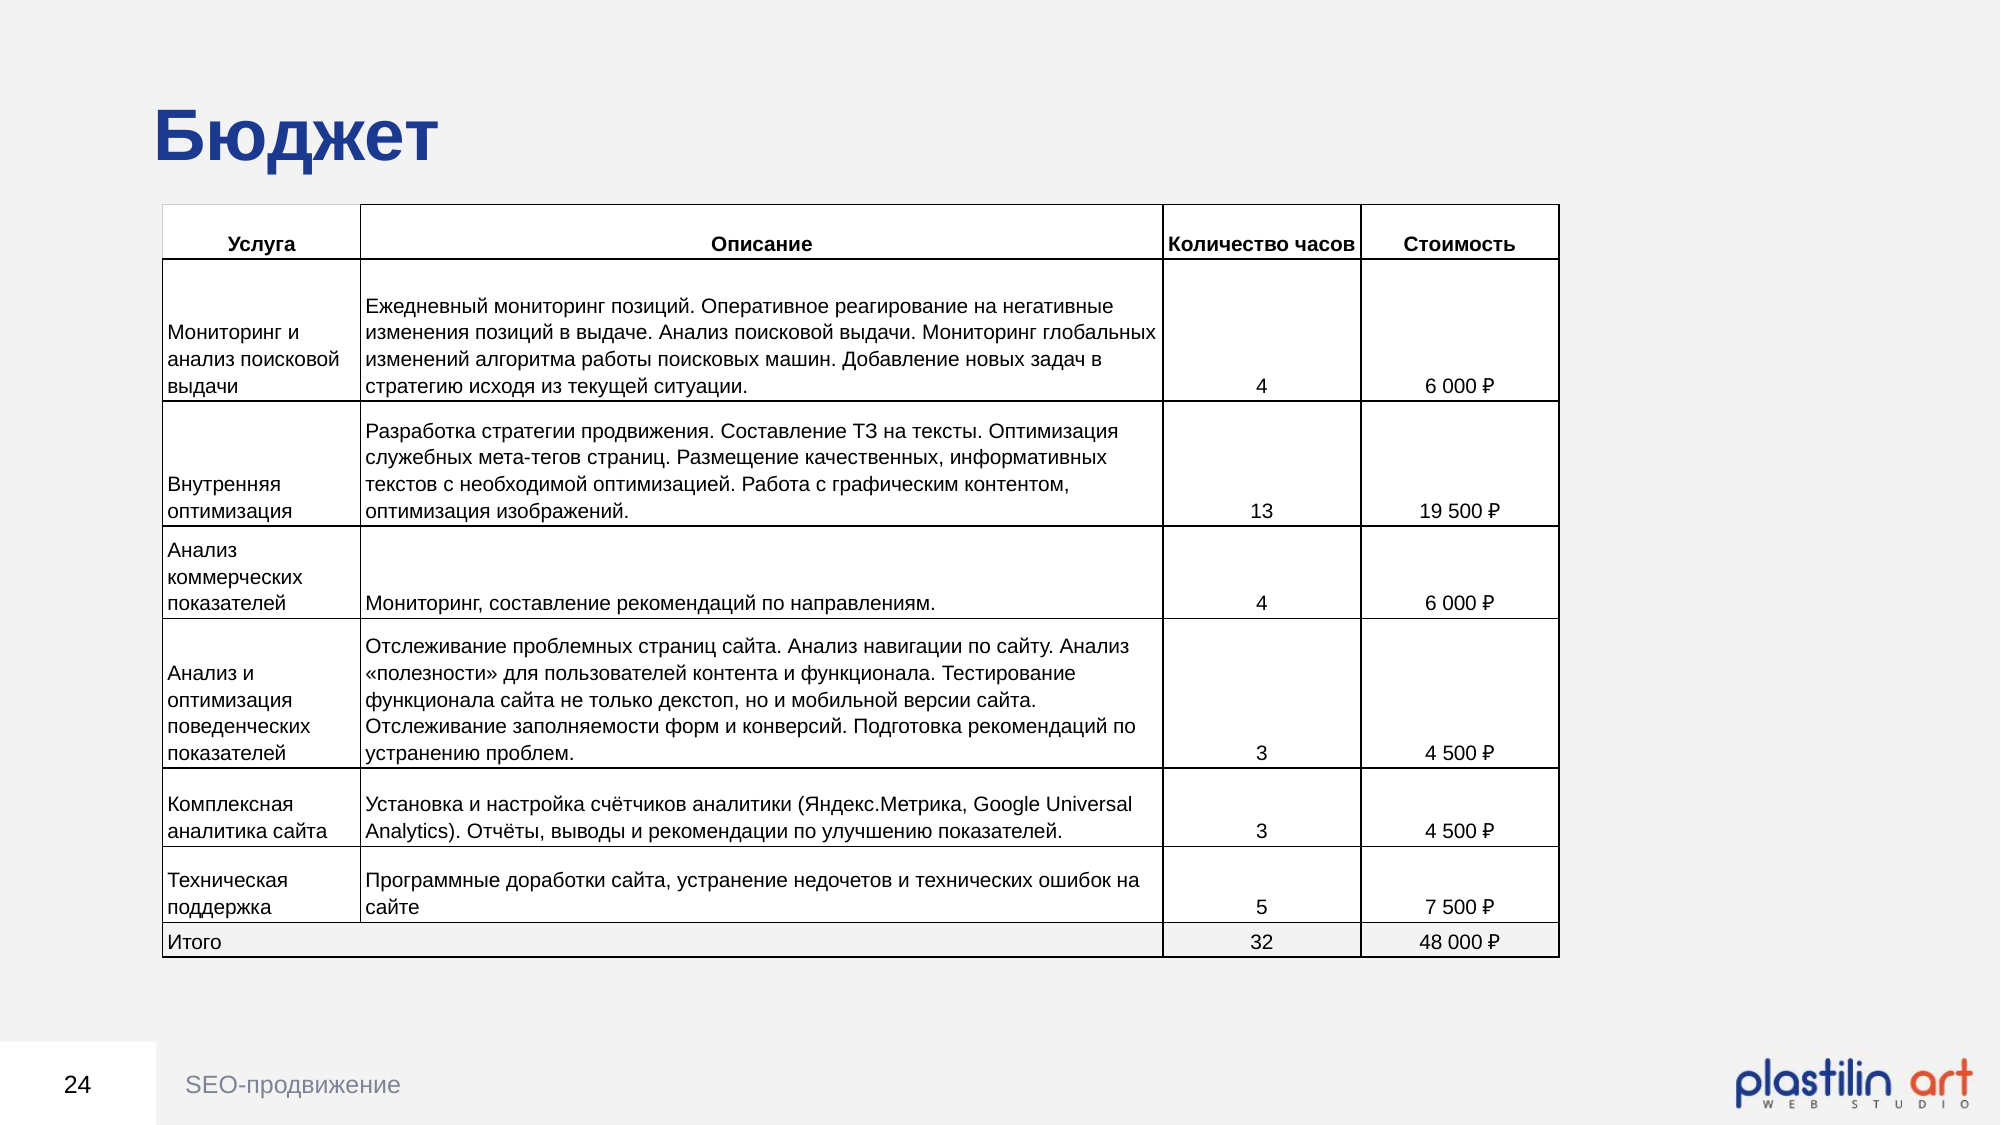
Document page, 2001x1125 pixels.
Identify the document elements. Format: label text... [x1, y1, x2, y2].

text_box Бюджет [0, 80, 2000, 811]
table_cell Программные доработки сайта, устранение недочетов и технических ошибок на сайте [361, 847, 1162, 922]
table_cell 5 [1164, 847, 1360, 922]
table_header Стоимость [1362, 205, 1558, 258]
table_cell Мониторинг, составление рекомендаций по направлениям. [361, 527, 1162, 618]
text_box [1705, 1042, 2000, 1125]
table_cell Комплексная аналитика сайта [163, 769, 360, 846]
table_cell 13 [1164, 402, 1360, 525]
table_cell 4 [1164, 527, 1360, 618]
table_cell 4 [1164, 260, 1360, 400]
table_cell 6 000 ₽ [1362, 260, 1558, 400]
table_cell 3 [1164, 769, 1360, 846]
table_cell 7 500 ₽ [1362, 847, 1558, 922]
table_cell Итого [163, 923, 1162, 956]
table_cell Мониторинг и анализ поисковой выдачи [163, 260, 360, 400]
table_cell Разработка стратегии продвижения. Составление ТЗ на тексты. Оптимизация служебных мета-тегов страниц. Размещение качественных, информативных текстов с необходимой оптимизацией. Работа с графическим контентом, оптимизация изображений. [361, 402, 1162, 525]
table_cell Анализ и оптимизация поведенческих показателей [163, 619, 360, 767]
table_cell Отслеживание проблемных страниц сайта. Анализ навигации по сайту. Анализ «полезности» для пользователей контента и функционала. Тестирование функционала сайта не только декстоп, но и мобильной версии сайта. Отслеживание заполняемости форм и конверсий. Подготовка рекомендаций по устранению проблем. [361, 619, 1162, 767]
table_cell 32 [1164, 923, 1360, 956]
table_cell Внутренняя оптимизация [163, 402, 360, 525]
table_cell 3 [1164, 619, 1360, 767]
table_cell Анализ коммерческих показателей [163, 527, 360, 618]
table_cell 19 500 ₽ [1362, 402, 1558, 525]
text_box 24 [0, 1042, 156, 1125]
table_header Количество часов [1164, 205, 1360, 258]
table_header Описание [361, 205, 1162, 258]
picture [0, 0, 2001, 1125]
table_cell Установка и настройка счётчиков аналитики (Яндекс.Метрика, Google Universal Analytics). Отчёты, выводы и рекомендации по улучшению показателей. [361, 769, 1162, 846]
table_cell 4 500 ₽ [1362, 769, 1558, 846]
table_header Услуга [163, 205, 360, 258]
table_cell Ежедневный мониторинг позиций. Оперативное реагирование на негативные изменения позиций в выдаче. Анализ поисковой выдачи. Мониторинг глобальных изменений алгоритма работы поисковых машин. Добавление новых задач в стратегию исходя из текущей ситуации. [361, 260, 1162, 400]
table_cell 6 000 ₽ [1362, 527, 1558, 618]
table_cell 48 000 ₽ [1362, 923, 1558, 956]
table_cell Техническая поддержка [163, 847, 360, 922]
table_cell 4 500 ₽ [1362, 619, 1558, 767]
text_box SEO-продвижение [155, 1064, 1684, 1099]
